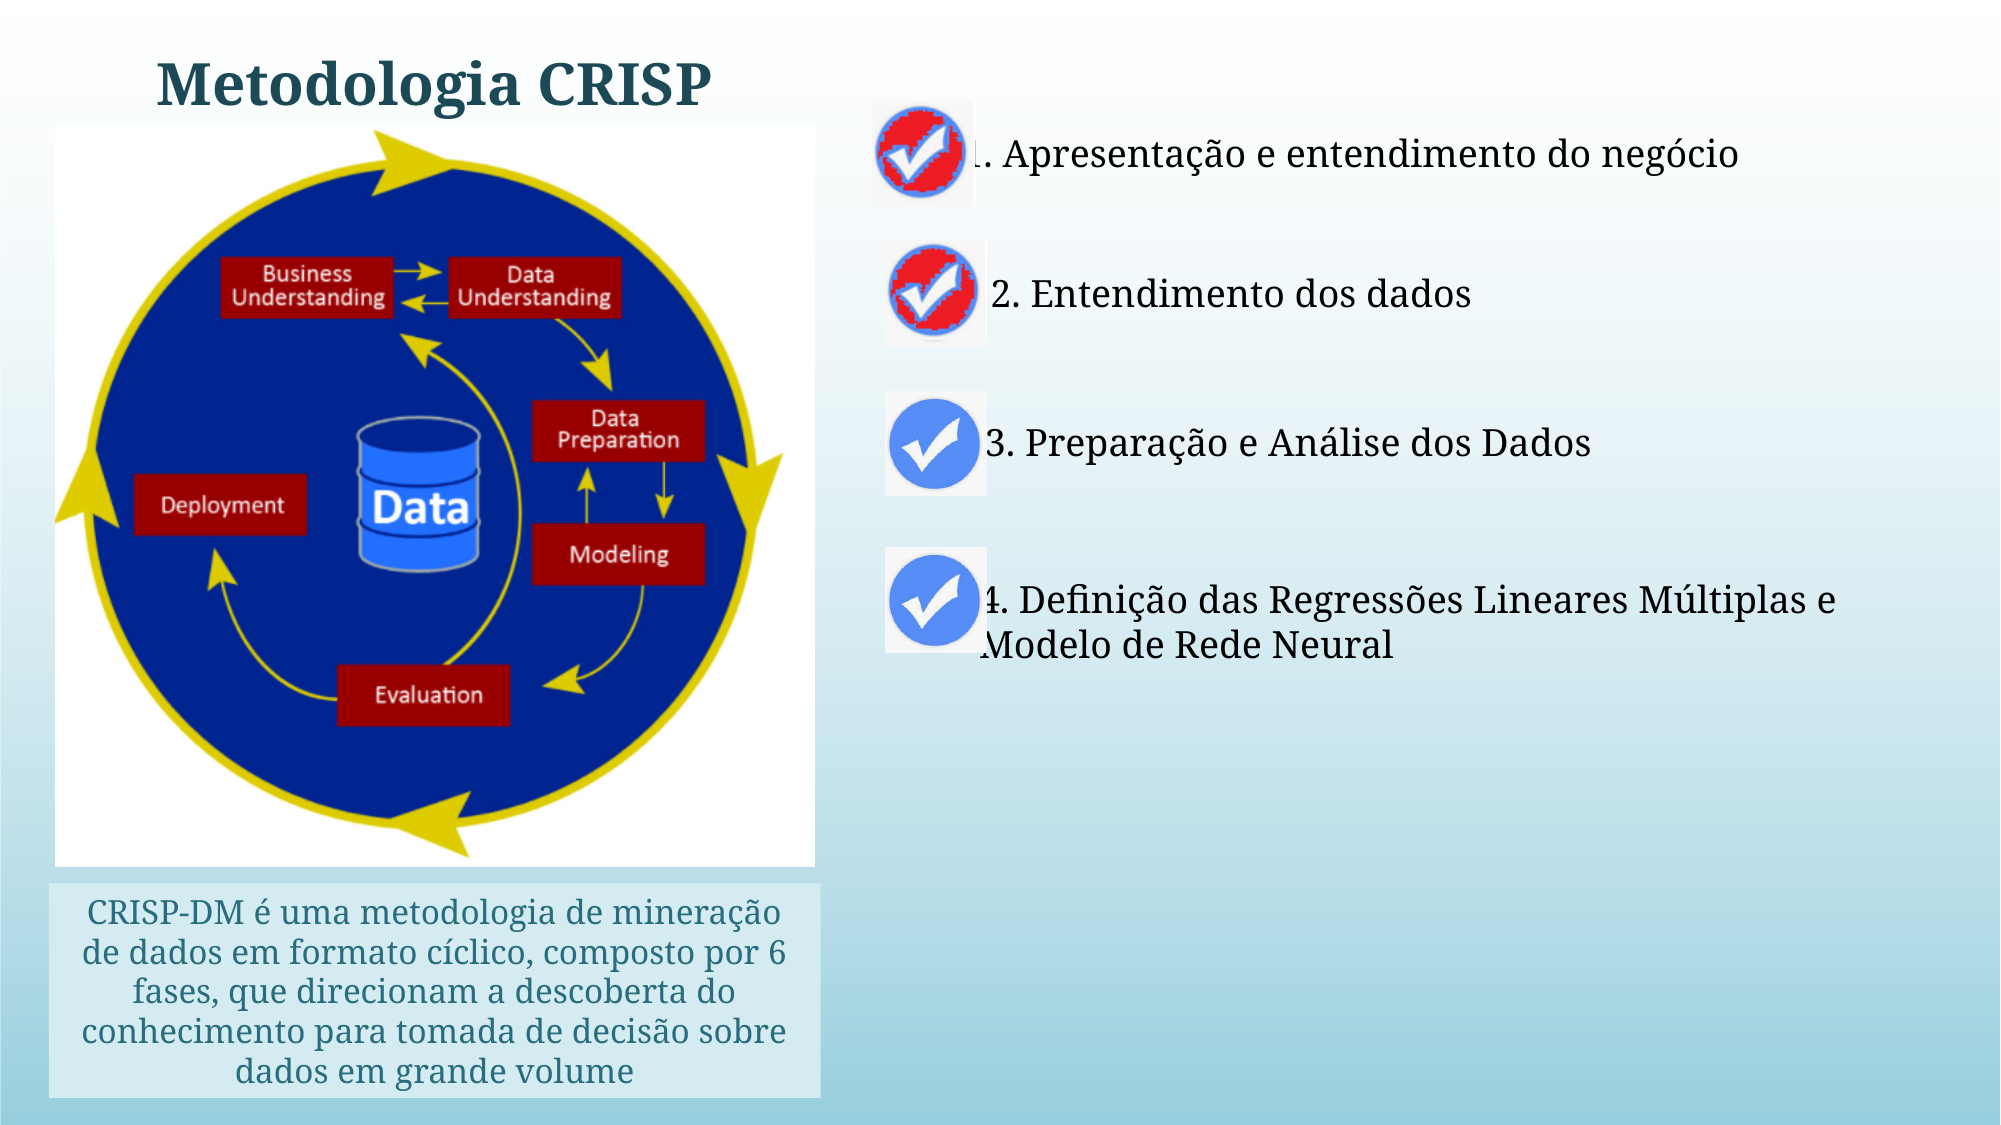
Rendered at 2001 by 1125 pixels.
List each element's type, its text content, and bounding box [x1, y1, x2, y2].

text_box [872, 101, 1730, 207]
picture [872, 101, 975, 202]
picture [55, 125, 815, 867]
picture [885, 239, 987, 340]
text_box CRISP-DM é uma metodologia de mineração de dados em formato cíclico, composto por 6 fases, que direcionam a descoberta do conhecimento para tomada de decisão sobre dados em grande volume [48, 883, 821, 1098]
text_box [885, 547, 1840, 675]
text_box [885, 241, 1477, 347]
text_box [885, 391, 1591, 496]
text_box Metodologia CRISP [55, 36, 815, 125]
